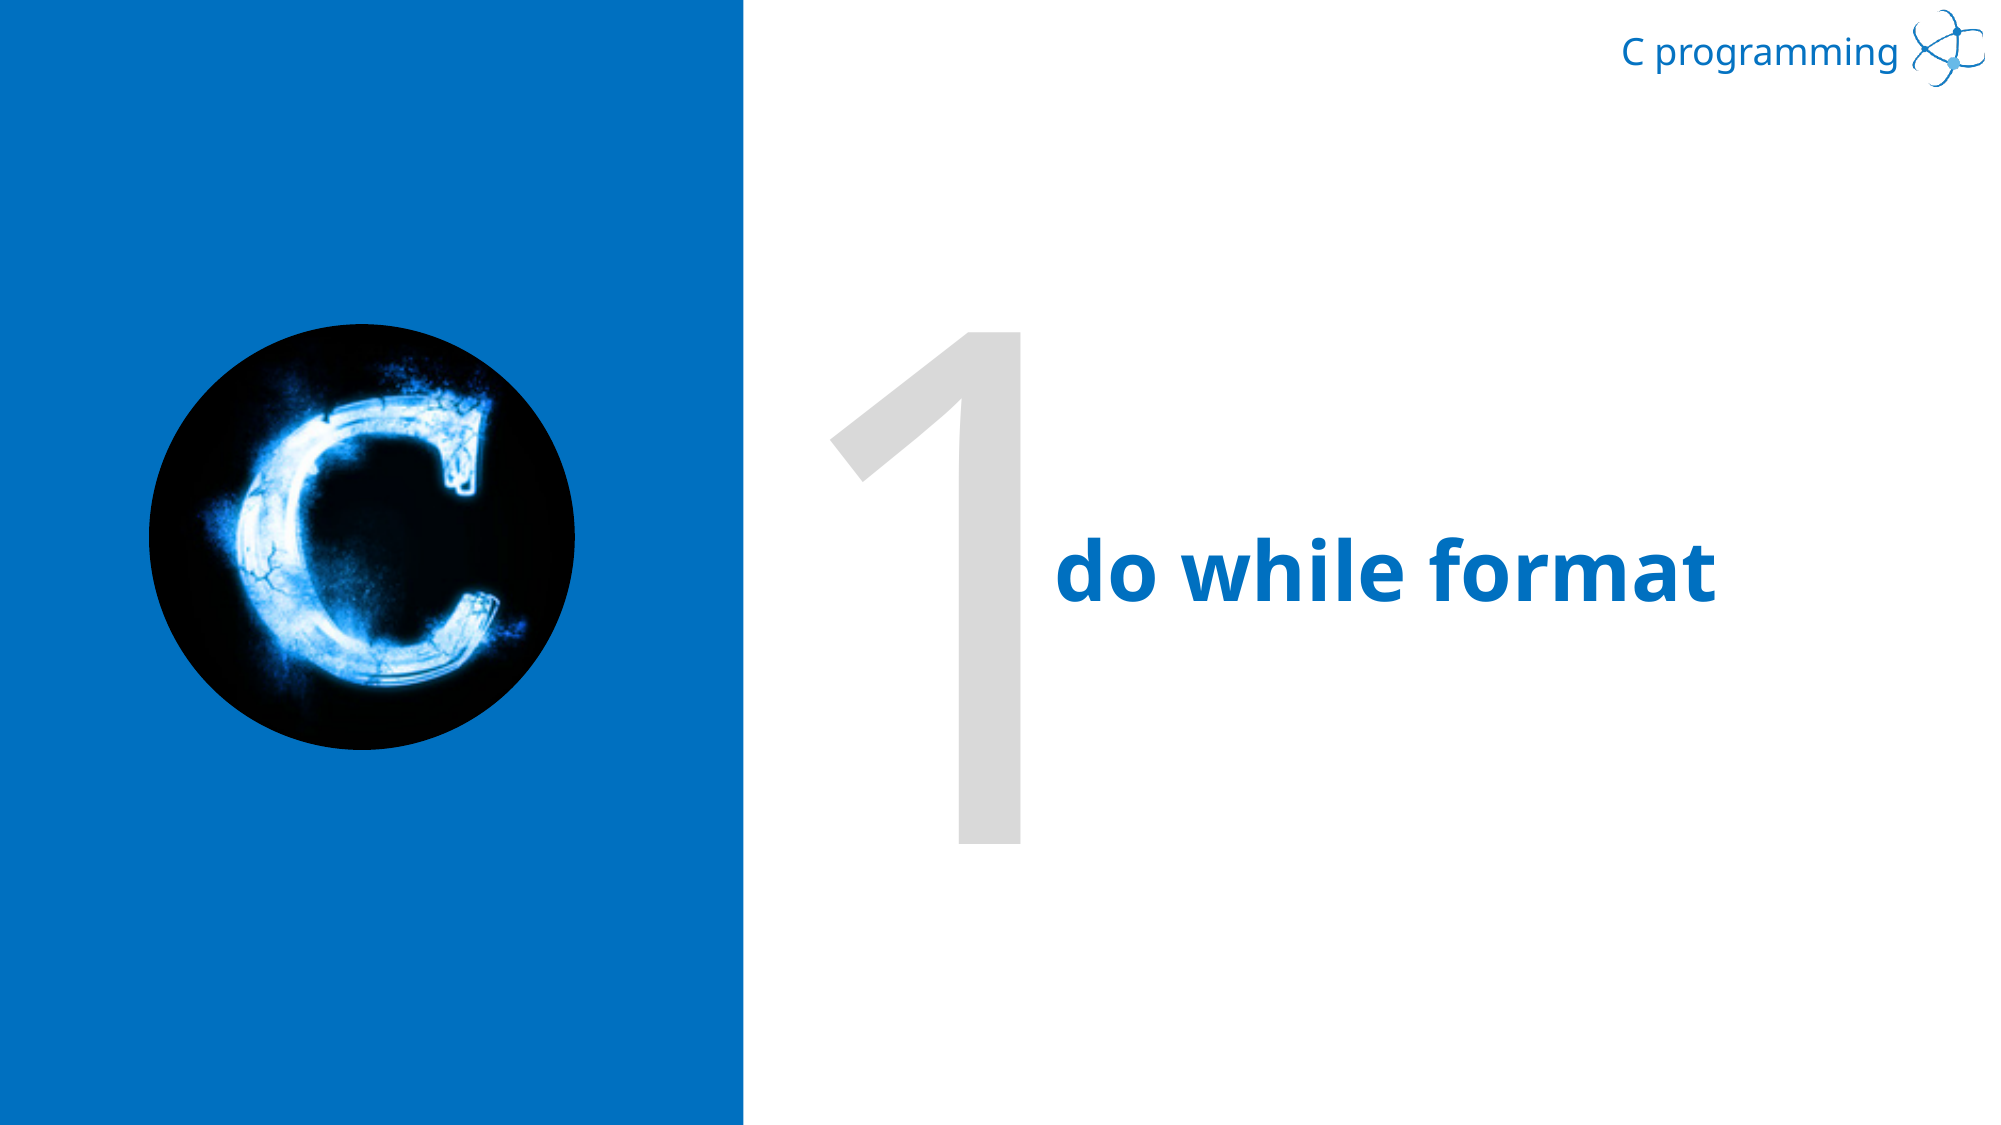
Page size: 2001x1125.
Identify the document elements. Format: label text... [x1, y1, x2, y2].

picture [1828, 1, 2000, 94]
picture [148, 324, 575, 750]
text_box [0, 0, 744, 1125]
text_box 1 [751, 120, 1091, 996]
text_box do while format [1040, 510, 1964, 626]
